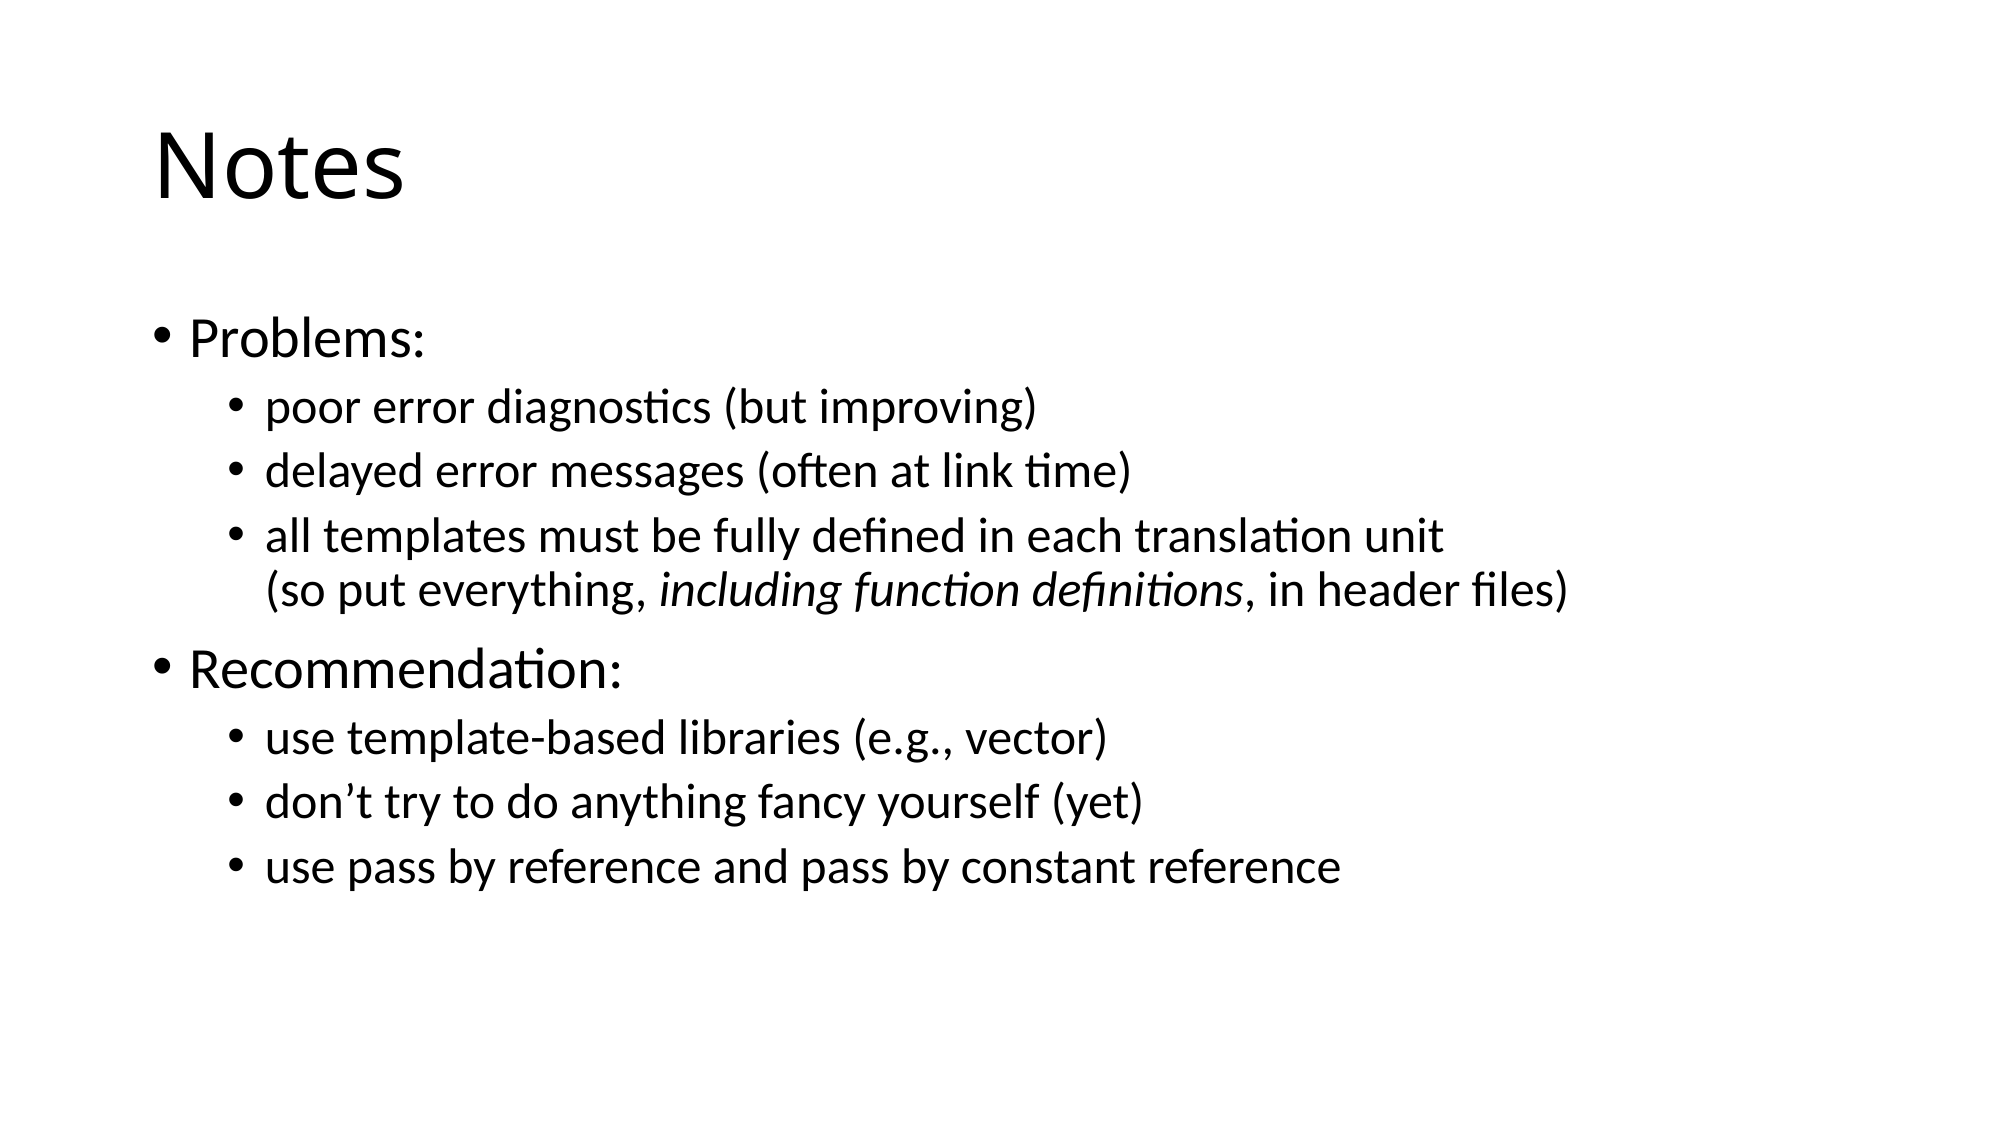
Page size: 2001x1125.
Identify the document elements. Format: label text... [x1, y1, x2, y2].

title Notes [137, 59, 1863, 278]
list Problems: poor error diagnostics (but improving) delayed error messages (often at link time) all templates must be fully defined in each translation unit (so put everything, including function definitions, in header files) Recommendation: use template-based libraries (e.g., vector) don’t try to do anything fancy yourself (yet) use pass by reference and pass by constant reference [137, 299, 1863, 1014]
